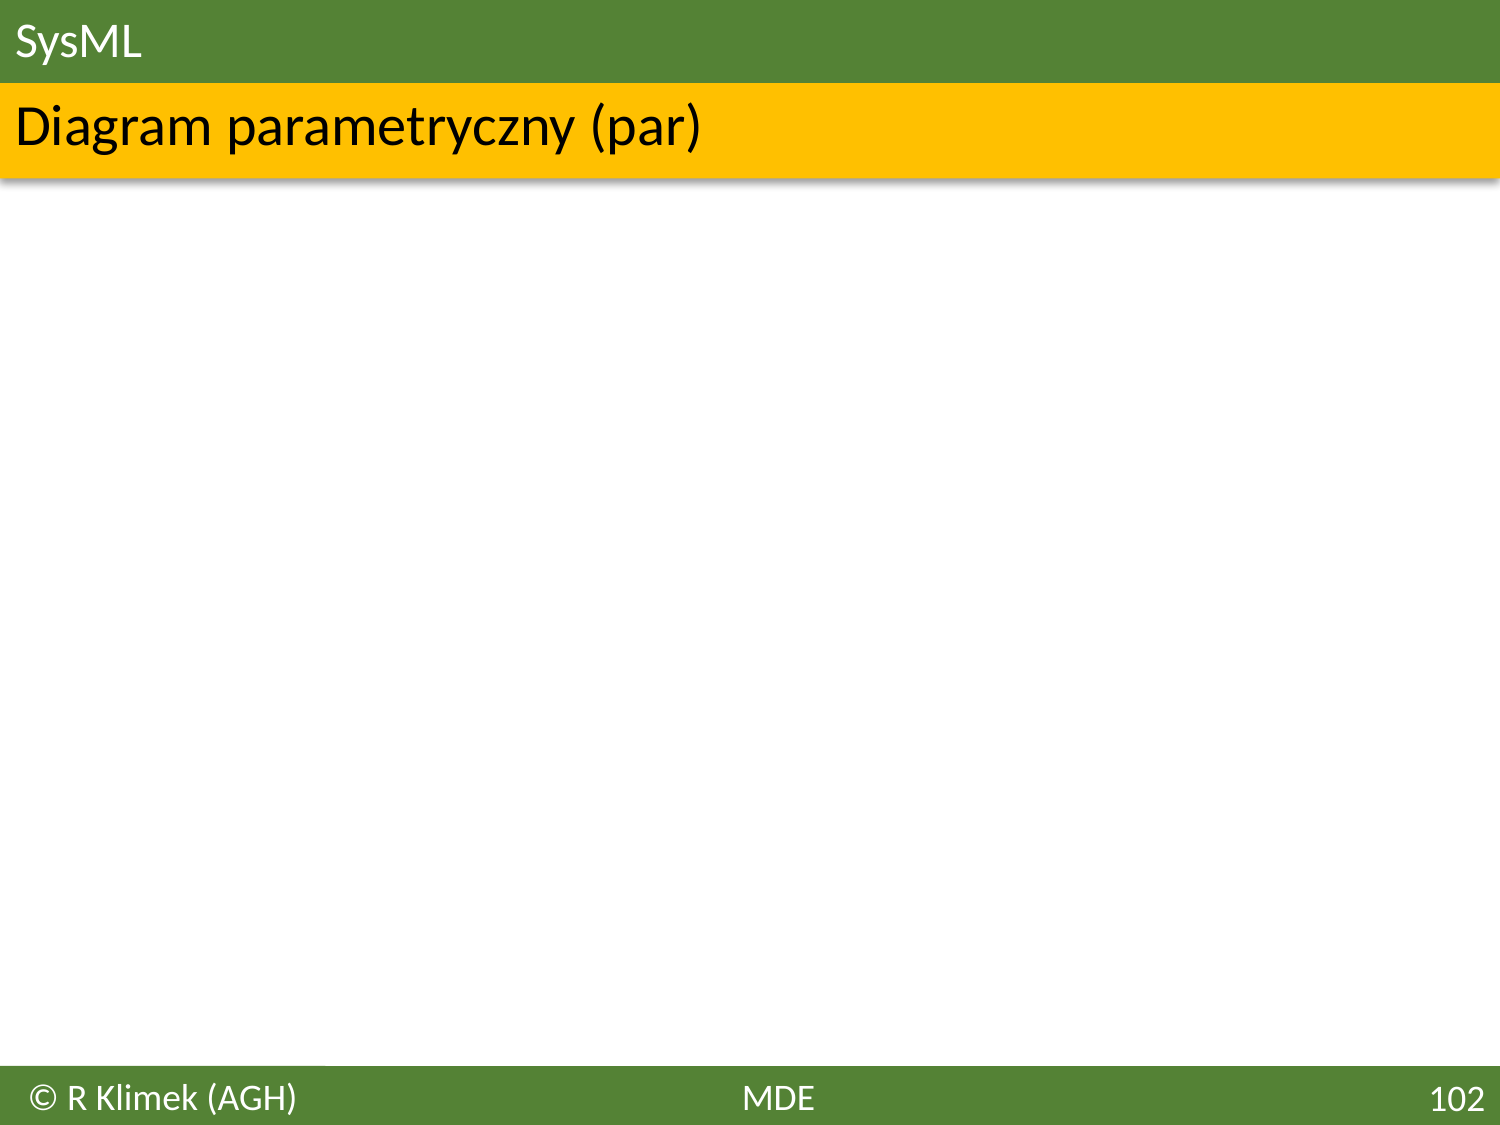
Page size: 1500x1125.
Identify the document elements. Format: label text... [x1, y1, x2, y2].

title SysML [0, 0, 1500, 83]
slide_number 102 [1232, 1066, 1500, 1125]
slide_number MDE [326, 1066, 1232, 1125]
list Diagram parametryczny (par) [0, 83, 1497, 172]
footer © R Klimek (AGH) [0, 1065, 326, 1125]
